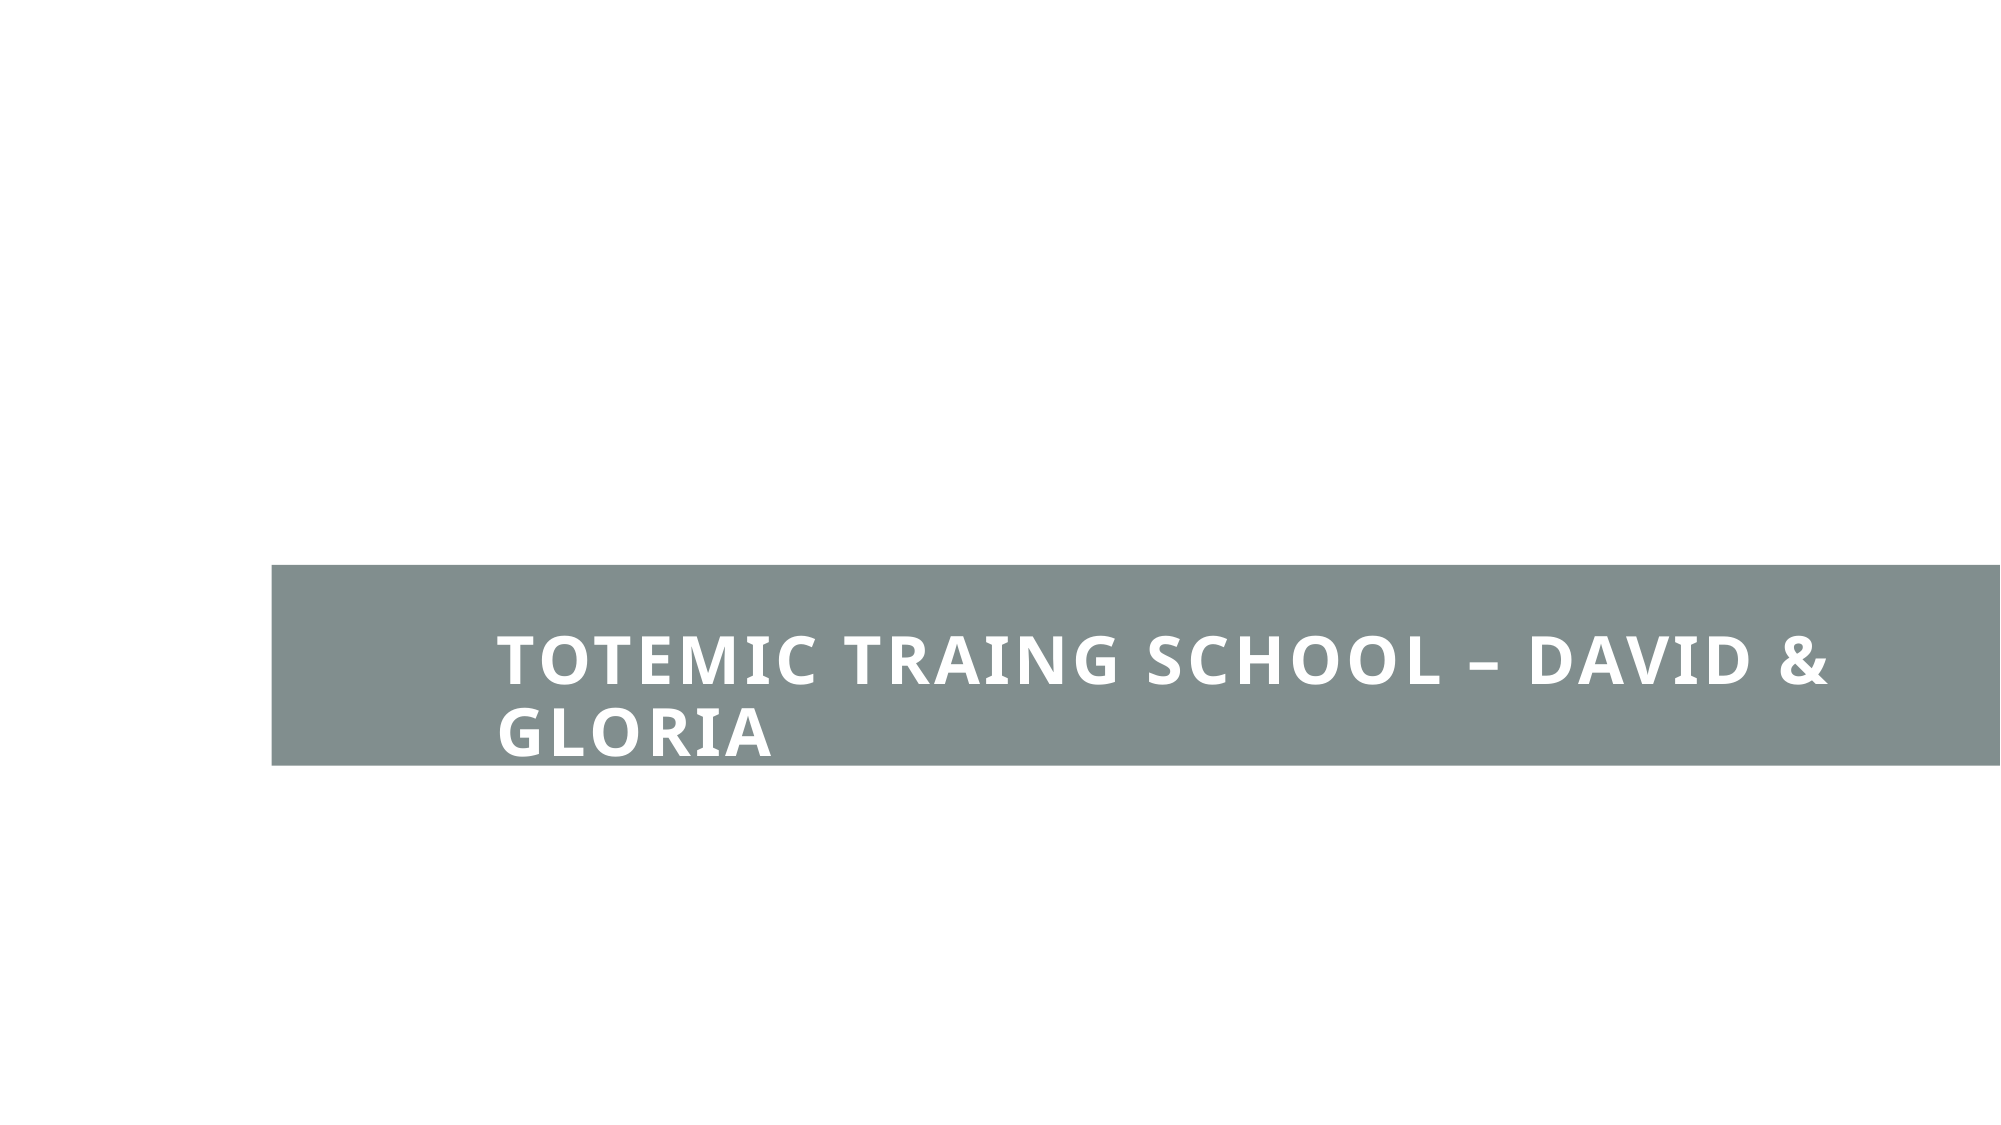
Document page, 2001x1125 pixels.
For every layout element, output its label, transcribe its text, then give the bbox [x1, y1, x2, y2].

title TOTEMIC traing school – David & Gloria [271, 564, 2000, 766]
